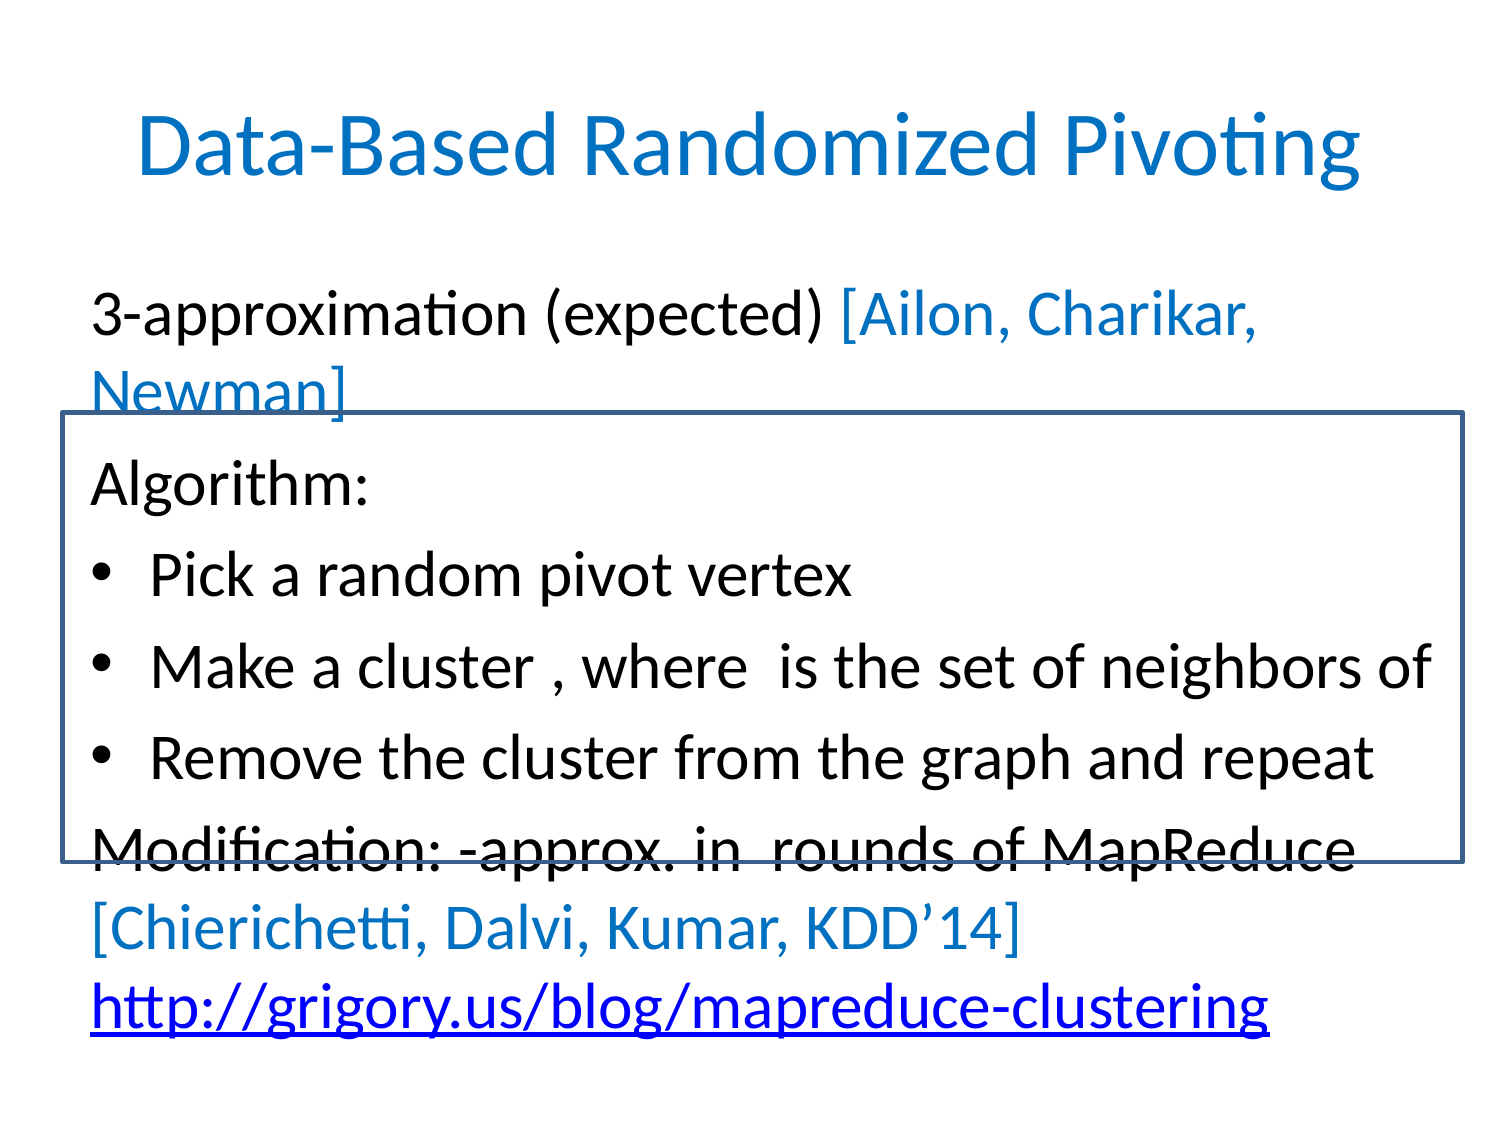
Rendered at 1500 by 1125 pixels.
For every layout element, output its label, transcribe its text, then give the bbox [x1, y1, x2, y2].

text_box [60, 410, 1465, 864]
title Data-Based Randomized Pivoting [75, 45, 1425, 233]
